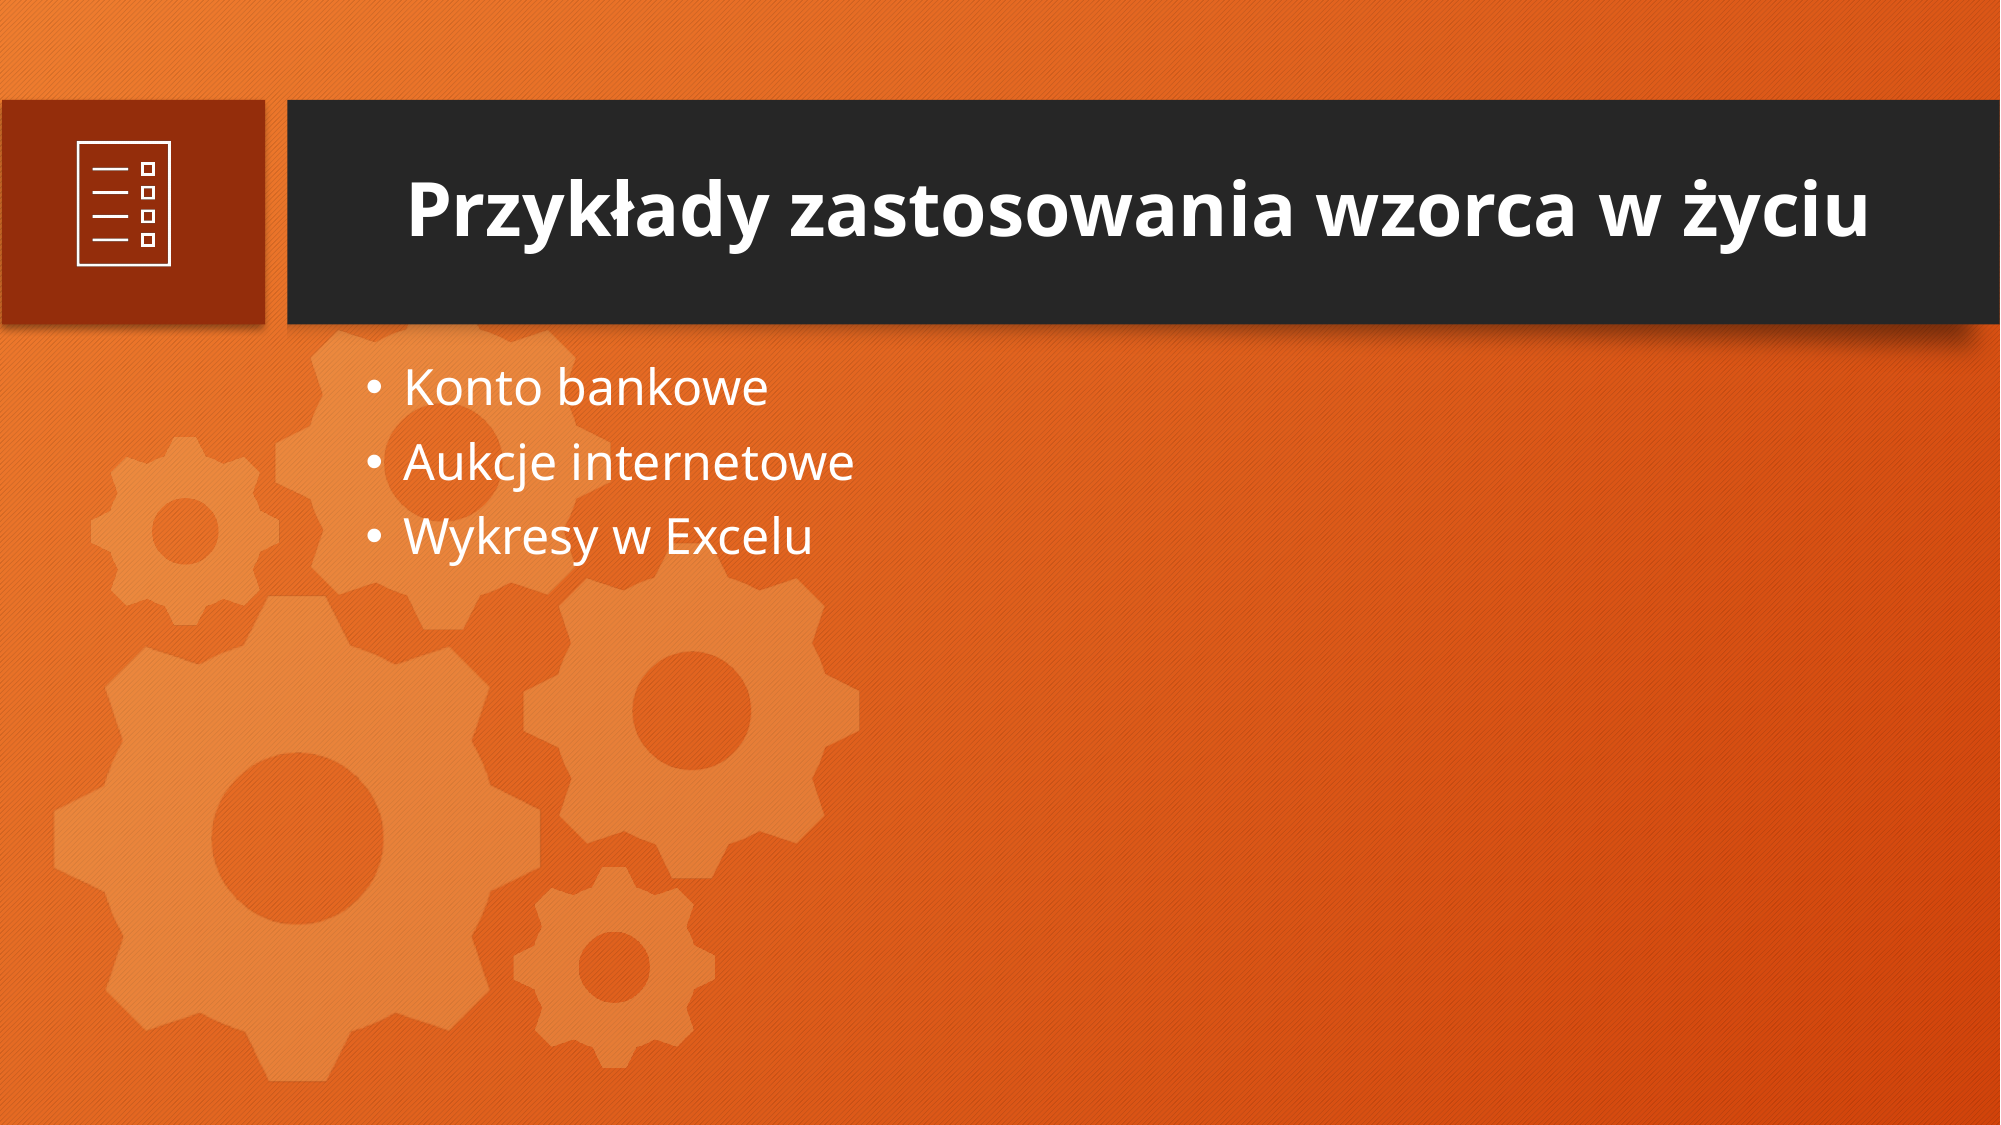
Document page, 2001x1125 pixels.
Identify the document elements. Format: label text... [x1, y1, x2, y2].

picture [48, 127, 199, 279]
list Konto bankowe Aukcje internetowe Wykresy w Excelu [350, 354, 1928, 962]
title Przykłady zastosowania wzorca w życiu [350, 123, 1928, 301]
picture [11, 226, 2000, 1109]
